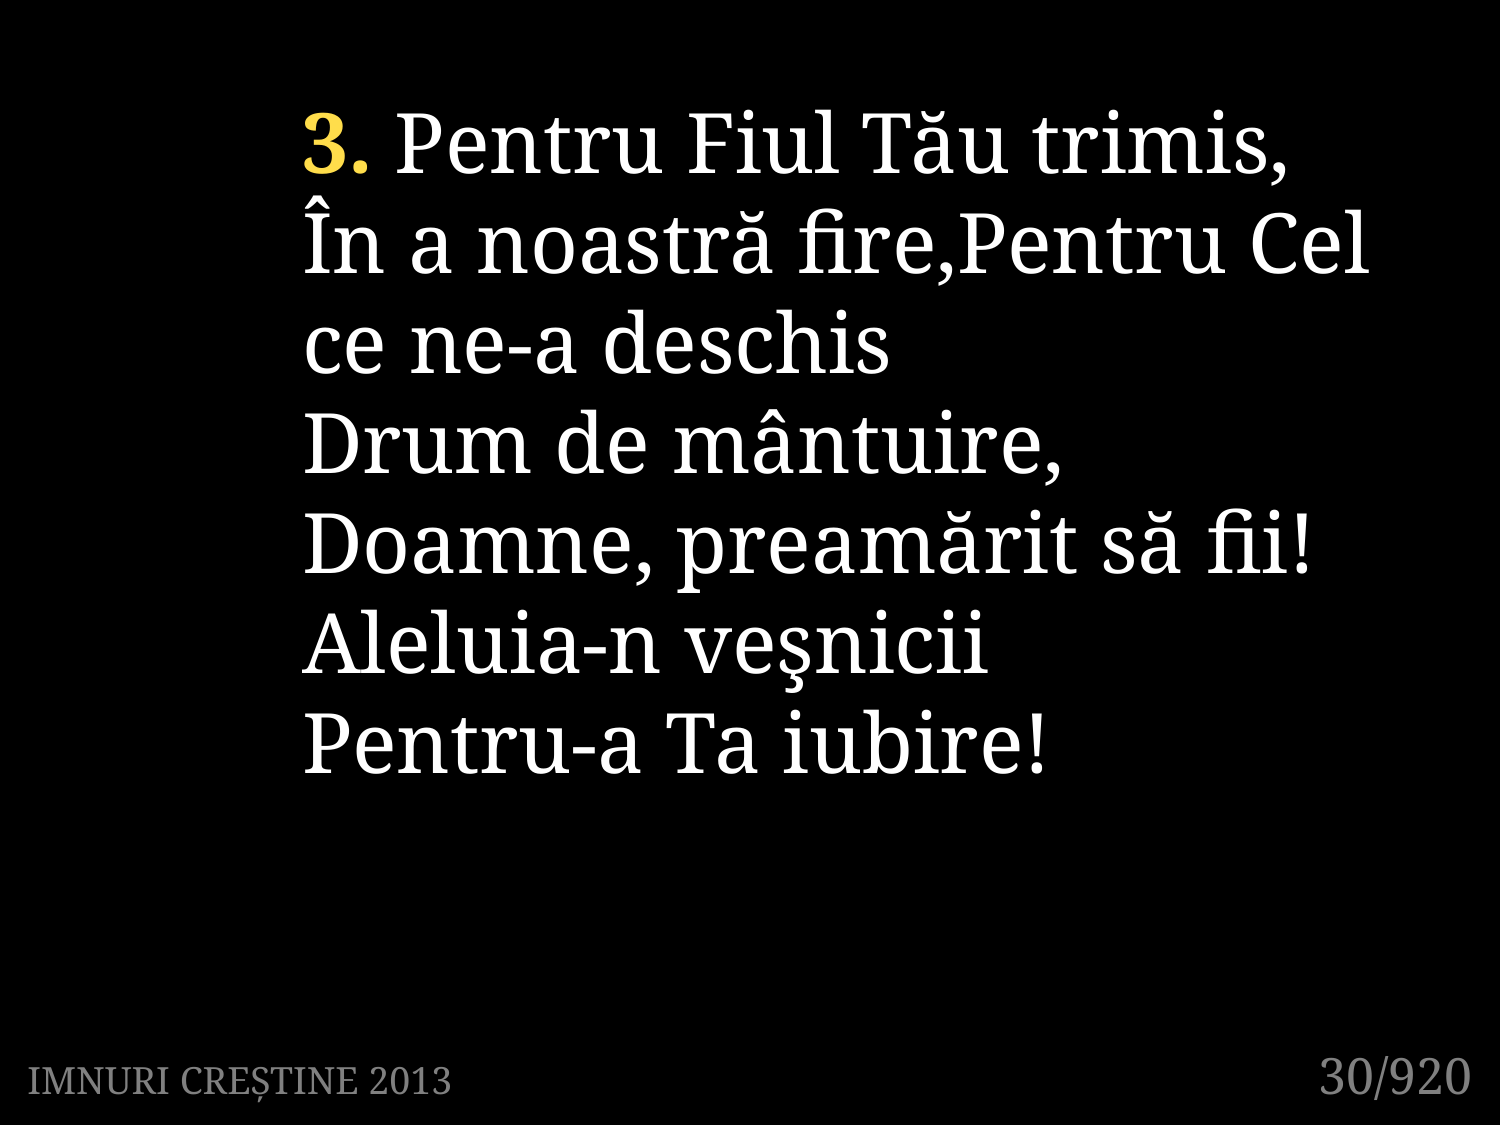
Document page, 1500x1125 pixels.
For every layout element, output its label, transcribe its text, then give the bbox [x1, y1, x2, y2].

text_box 3. Pentru Fiul Tău trimis, În a noastră fire, Pentru Cel ce ne-a deschis Drum de mântuire, Doamne, preamărit să fii! Aleluia-n veşnicii Pentru-a Ta iubire! [287, 82, 1488, 798]
text_box 30/920 [637, 1037, 1488, 1113]
text_box IMNURI CREȘTINE 2013 [12, 1049, 637, 1110]
